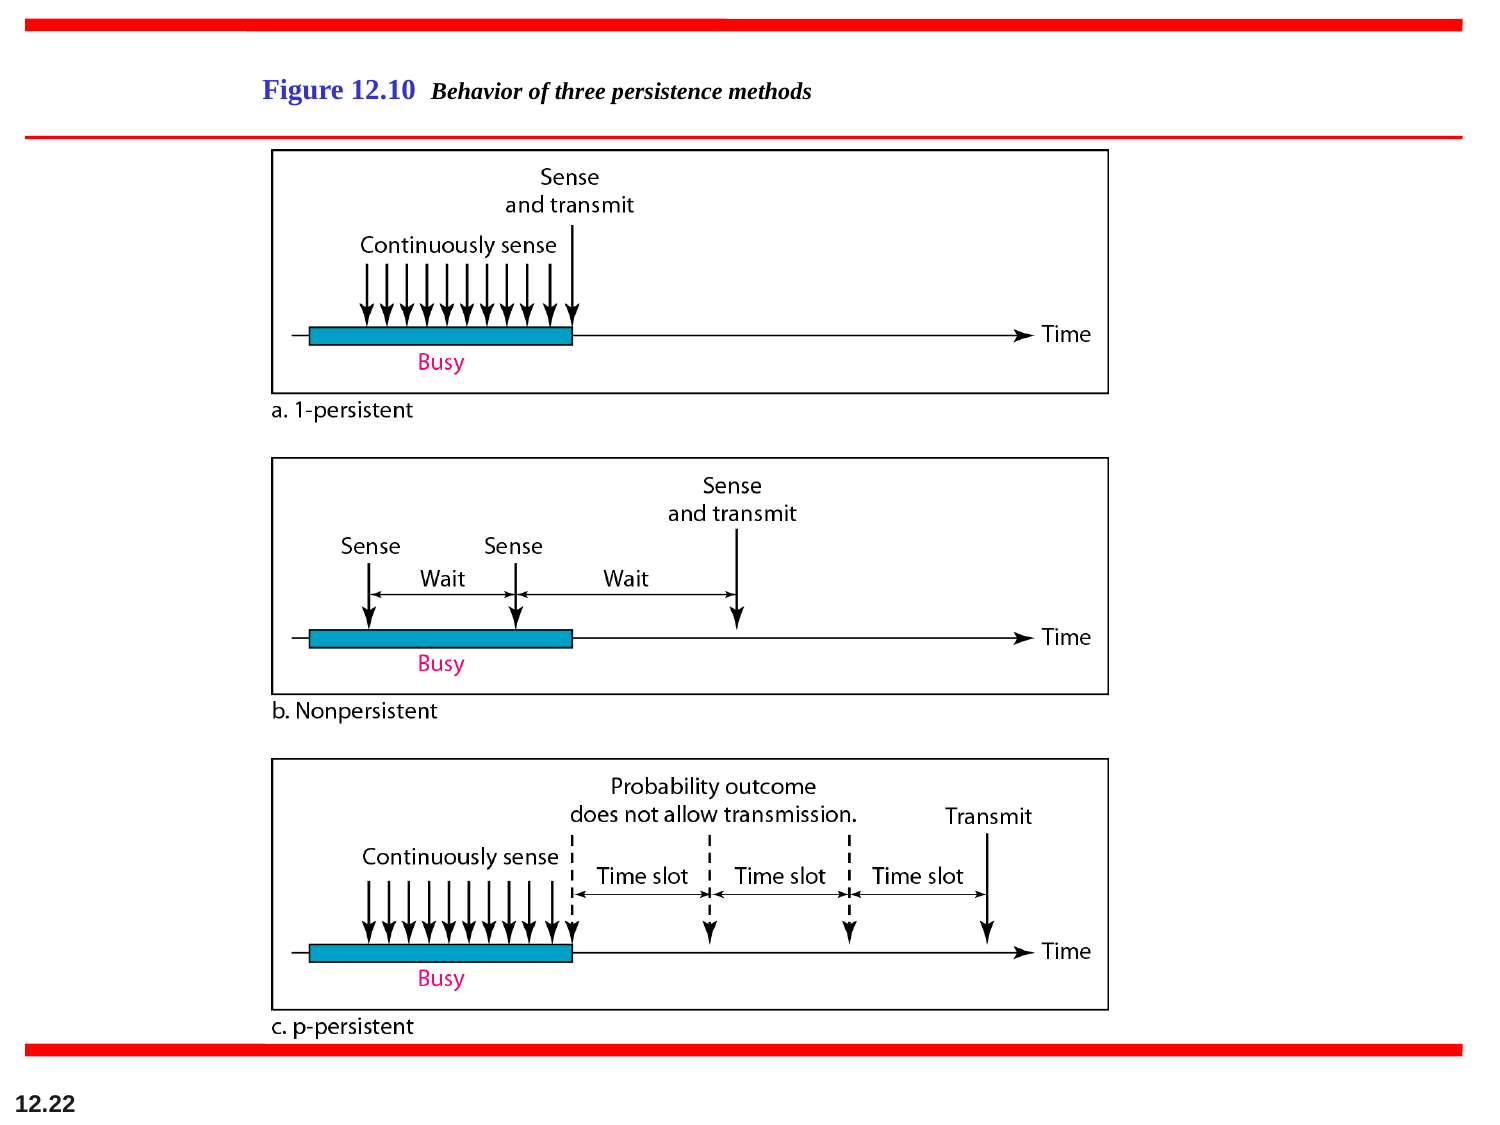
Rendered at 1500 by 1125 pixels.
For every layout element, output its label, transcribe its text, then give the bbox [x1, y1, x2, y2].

picture [271, 149, 1109, 1040]
slide_number 12. [0, 1049, 313, 1125]
text_box Figure 12.10 Behavior of three persistence methods [247, 37, 828, 113]
